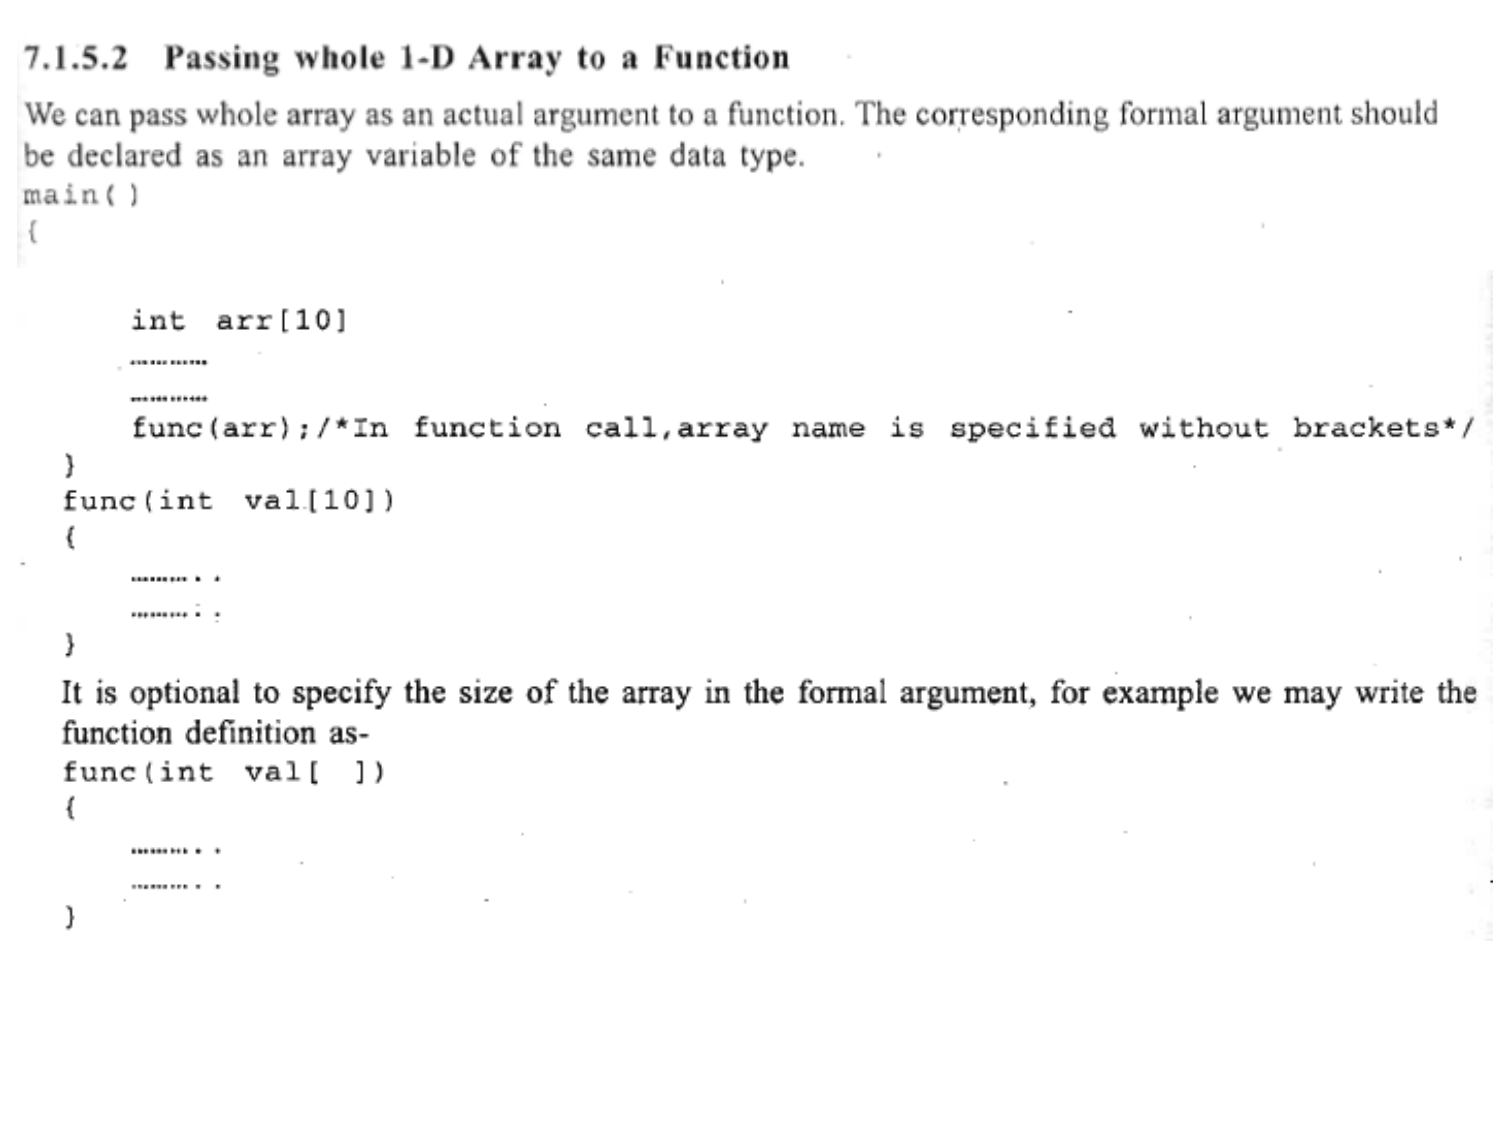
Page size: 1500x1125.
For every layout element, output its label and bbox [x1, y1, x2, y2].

picture [17, 30, 1460, 268]
picture [17, 270, 1493, 941]
